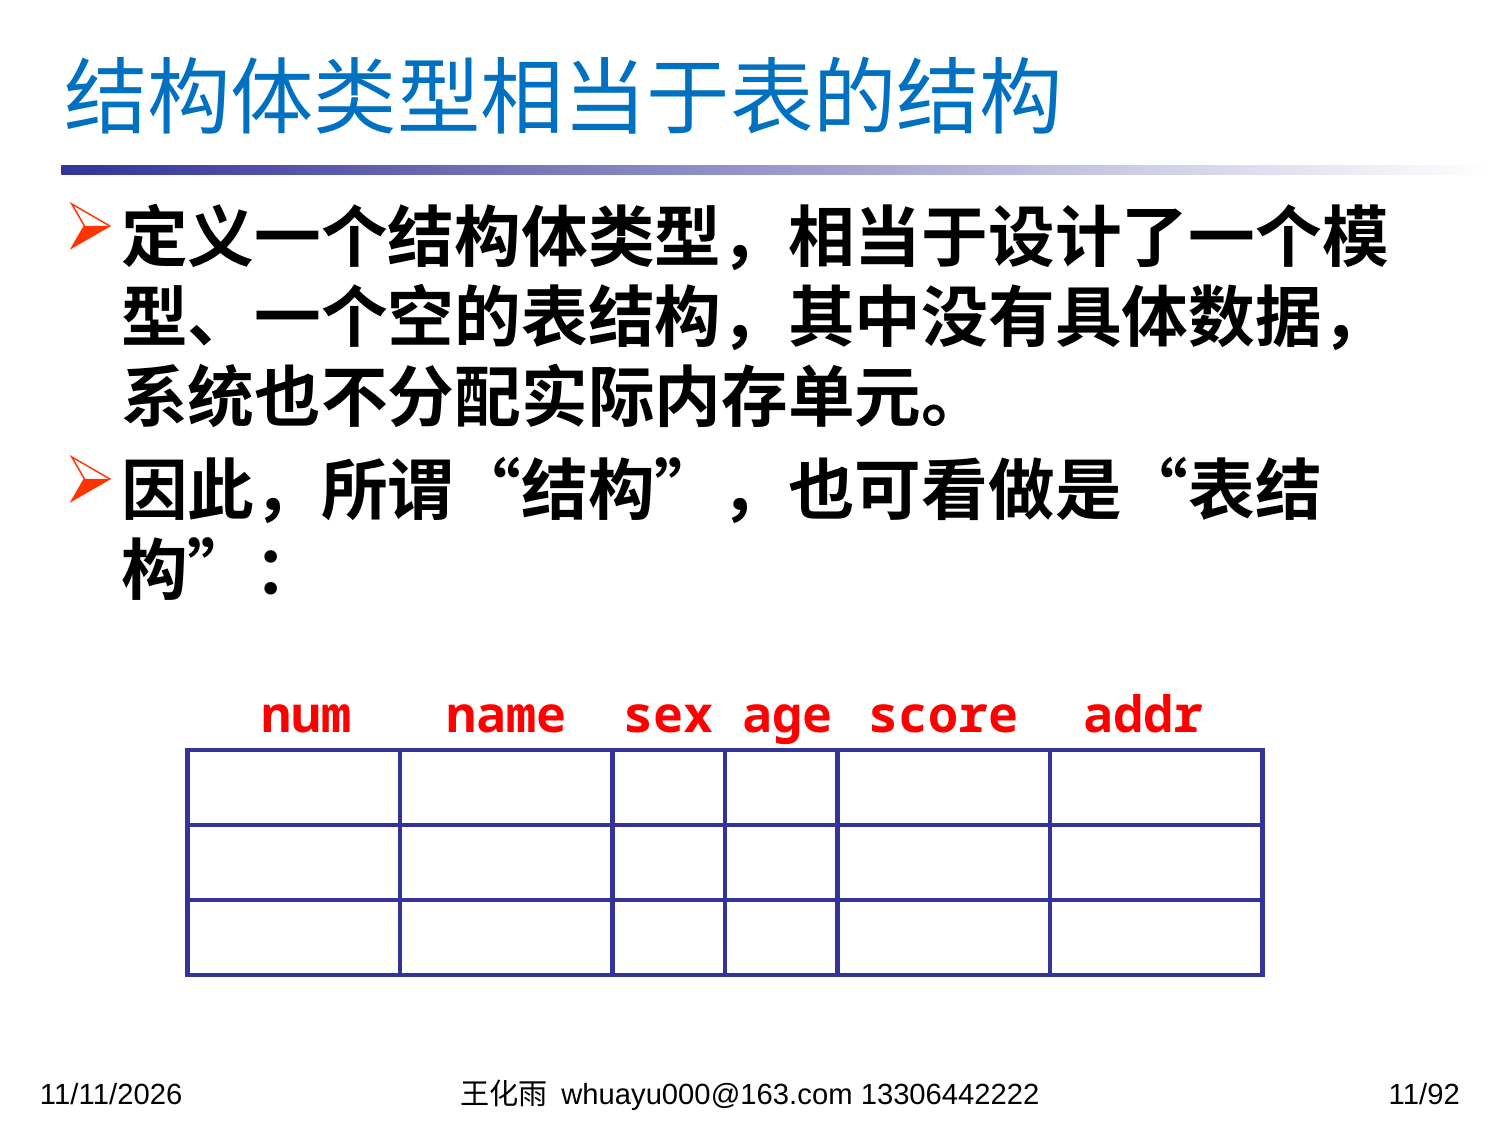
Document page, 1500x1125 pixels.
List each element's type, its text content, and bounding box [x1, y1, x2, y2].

text_box score [862, 674, 1025, 748]
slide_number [24, 1074, 376, 1103]
text_box sex [624, 674, 713, 748]
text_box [187, 749, 1263, 976]
text_box age [749, 674, 825, 748]
text_box name [424, 674, 588, 748]
footer 王化雨 whuayu000@163.com 13306442222 [387, 1074, 1113, 1103]
text_box num [224, 674, 388, 748]
text_box addr [1062, 674, 1225, 748]
slide_number 11/92 [1187, 1074, 1476, 1103]
text_box 结构体类型相当于表的结构 [49, 37, 1451, 150]
text_box 定义一个结构体类型，相当于设计了一个模型、一个空的表结构，其中没有具体数据，系统也不分配实际内存单元。 因此，所谓“结构”，也可看做是“表结构”： [49, 187, 1451, 638]
